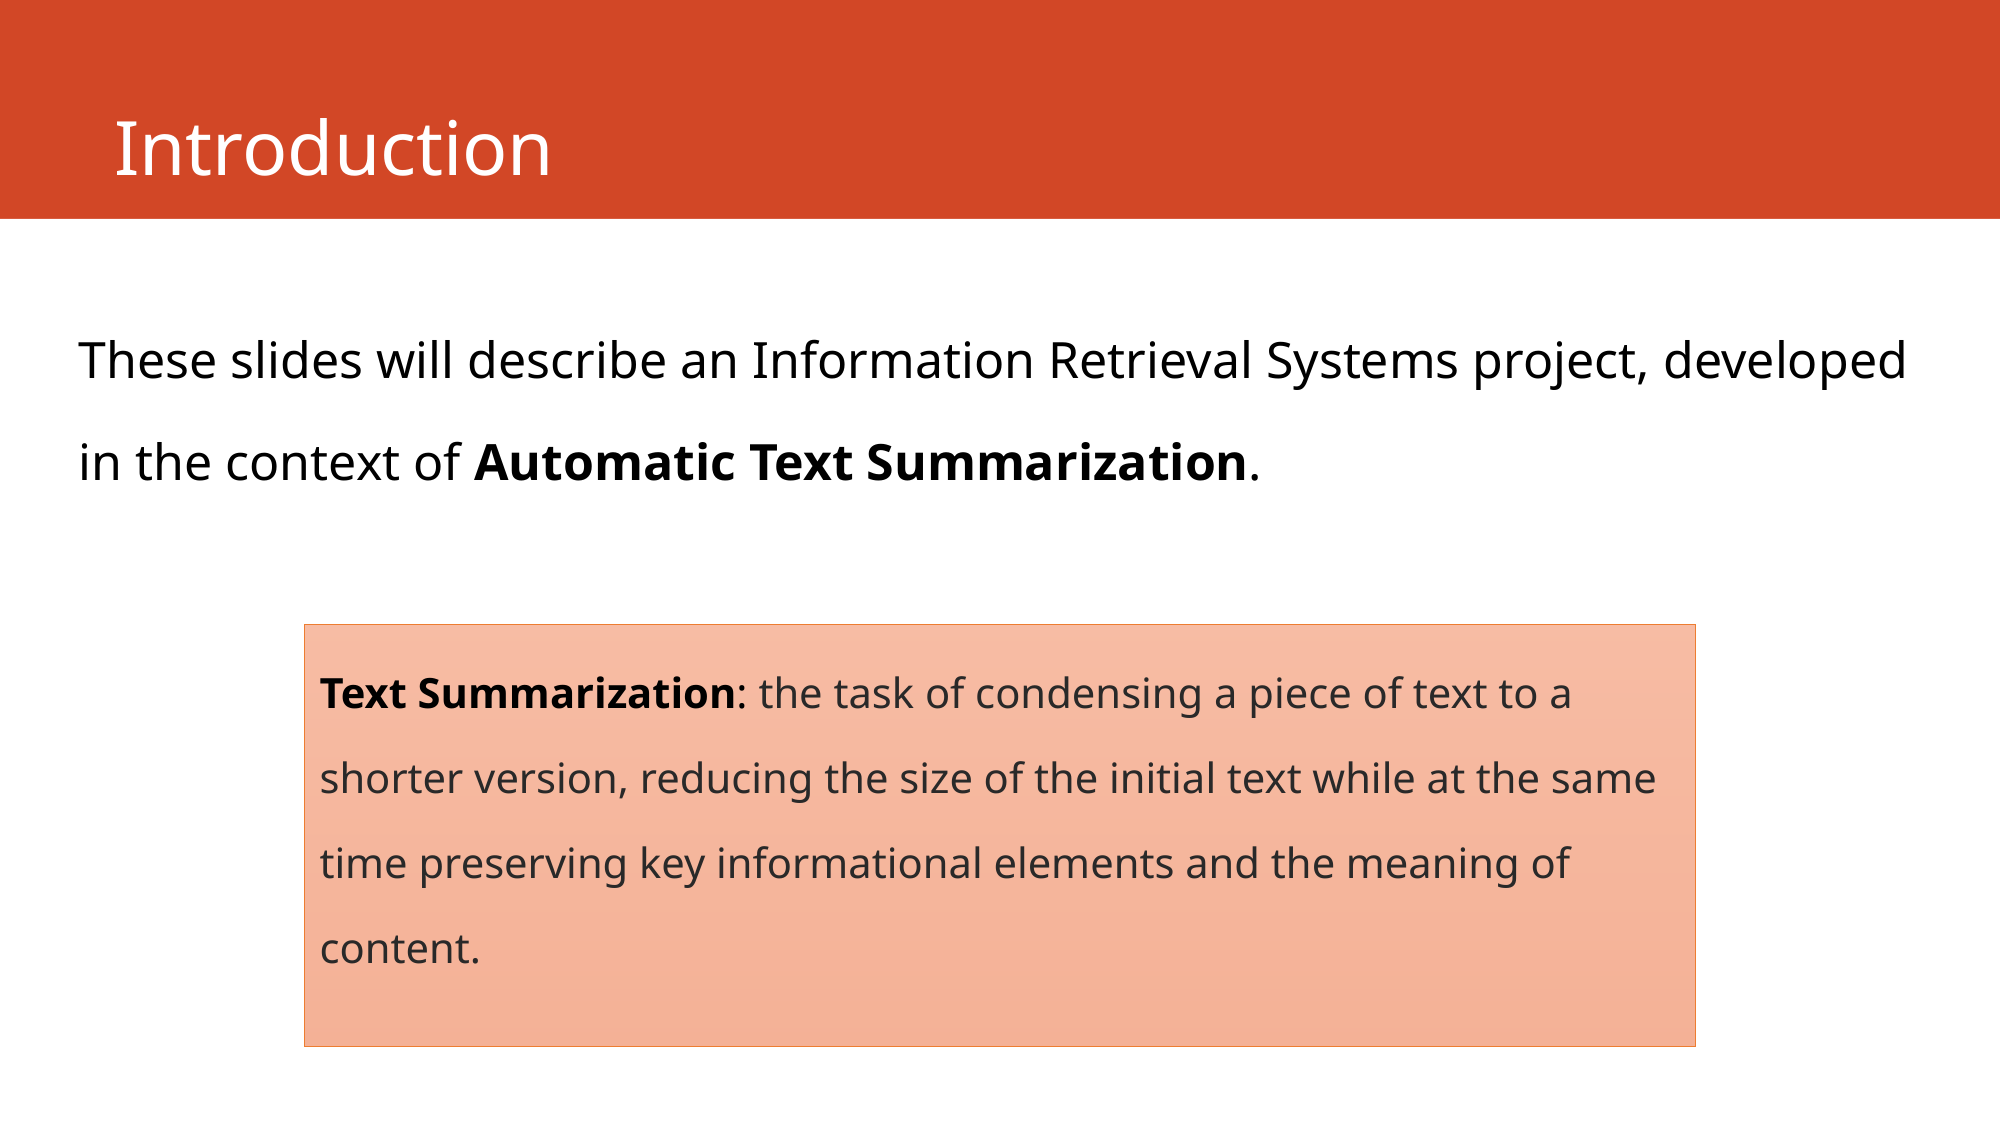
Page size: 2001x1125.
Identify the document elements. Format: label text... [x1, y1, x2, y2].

list These slides will describe an Information Retrieval Systems project, developed in the context of Automatic Text Summarization. [63, 278, 1949, 530]
title Introduction [98, 0, 1863, 199]
text_box Text Summarization: the task of condensing a piece of text to a shorter version, reducing the size of the initial text while at the same time preserving key informational elements and the meaning of content. [304, 624, 1696, 1047]
